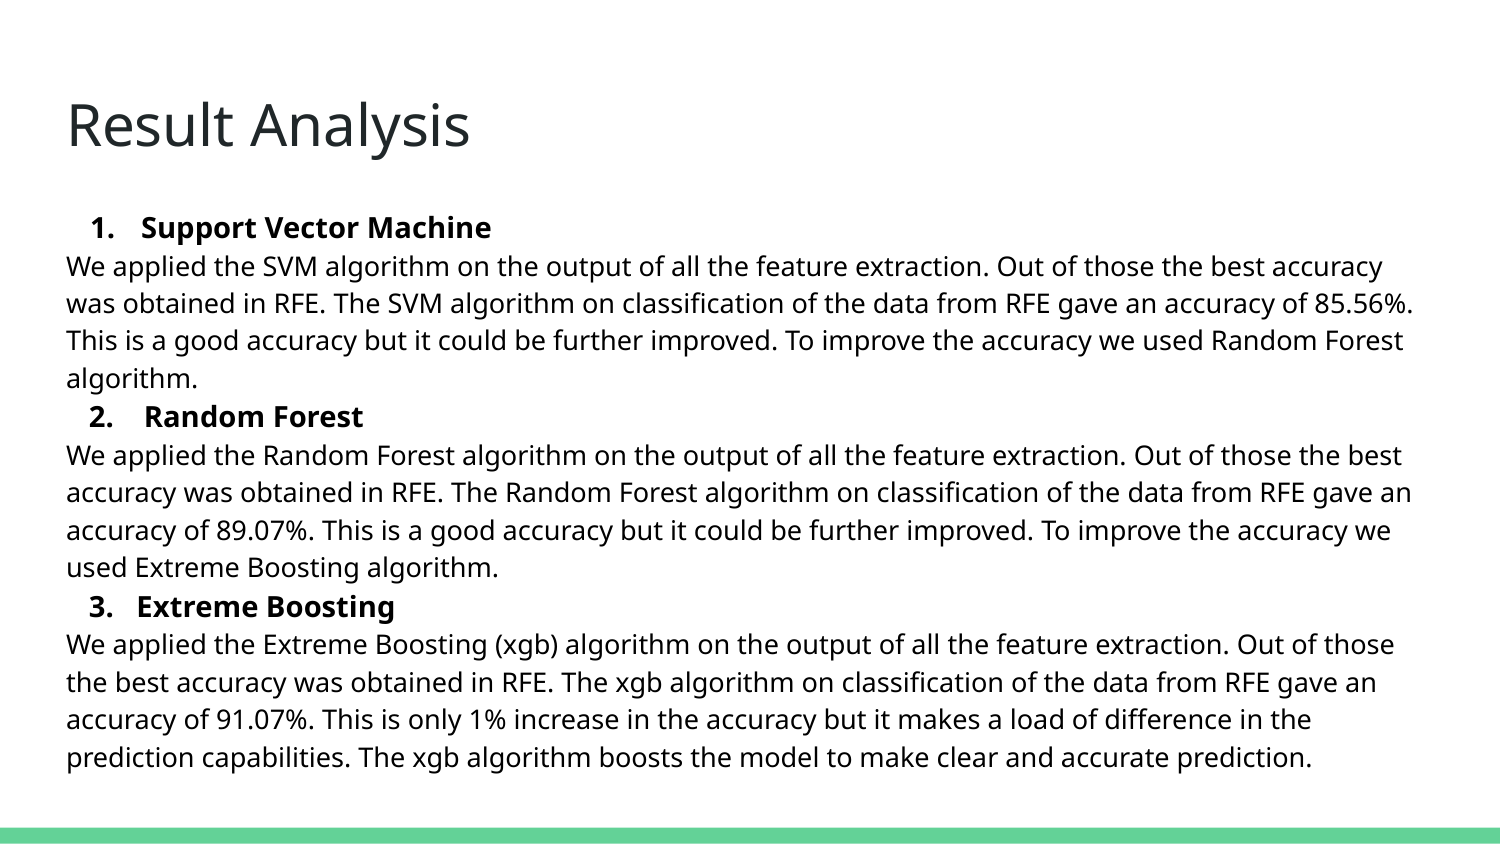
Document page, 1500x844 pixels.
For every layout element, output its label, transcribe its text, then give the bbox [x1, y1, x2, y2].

list Support Vector Machine We applied the SVM algorithm on the output of all the feature extraction. Out of those the best accuracy was obtained in RFE. The SVM algorithm on classification of the data from RFE gave an accuracy of 85.56%. This is a good accuracy but it could be further improved. To improve the accuracy we used Random Forest algorithm. 2. Random Forest We applied the Random Forest algorithm on the output of all the feature extraction. Out of those the best accuracy was obtained in RFE. The Random Forest algorithm on classification of the data from RFE gave an accuracy of 89.07%. This is a good accuracy but it could be further improved. To improve the accuracy we used Extreme Boosting algorithm. 3. Extreme Boosting We applied the Extreme Boosting (xgb) algorithm on the output of all the feature extraction. Out of those the best accuracy was obtained in RFE. The xgb algorithm on classification of the data from RFE gave an accuracy of 91.07%. This is only 1% increase in the accuracy but it makes a load of difference in the prediction capabilities. The xgb algorithm boosts the model to make clear and accurate prediction. [51, 189, 1449, 750]
title Result Analysis [51, 72, 1449, 167]
